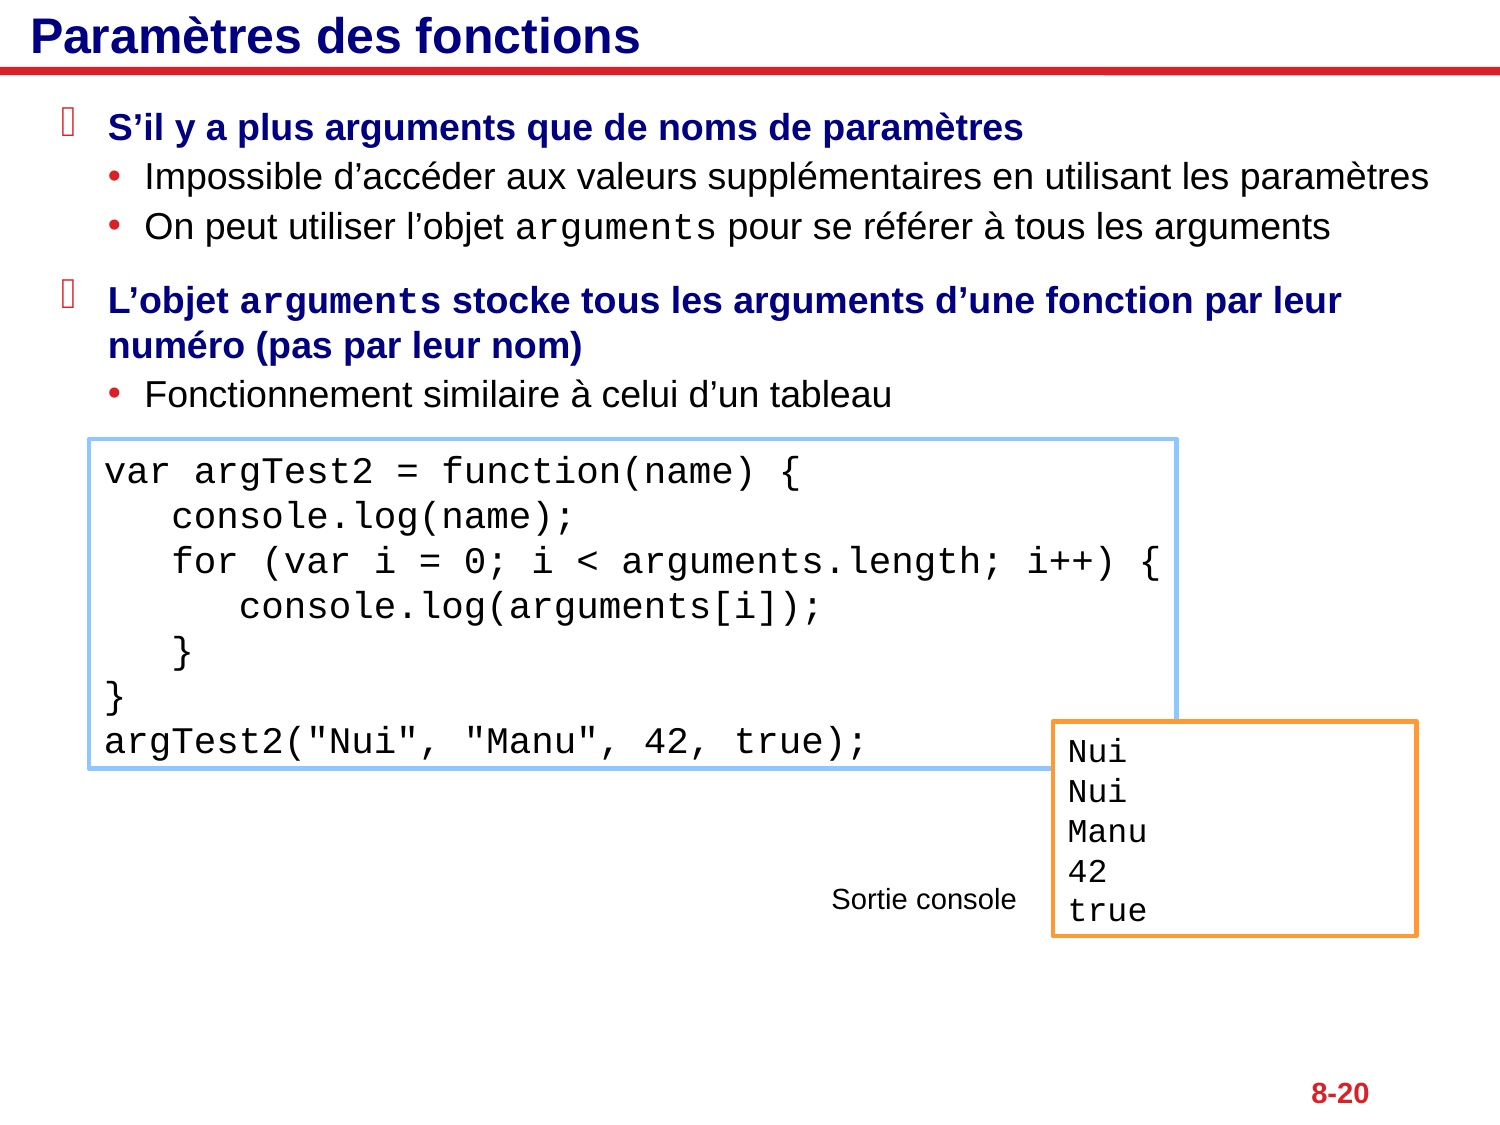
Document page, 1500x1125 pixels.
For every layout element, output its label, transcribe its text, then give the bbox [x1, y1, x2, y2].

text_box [83, 438, 1417, 939]
title Paramètres des fonctions [0, 0, 1500, 66]
list S’il y a plus arguments que de noms de paramètres Impossible d’accéder aux valeurs supplémentaires en utilisant les paramètres On peut utiliser l’objet arguments pour se référer à tous les arguments L’objet arguments stocke tous les arguments d’une fonction par leur numéro (pas par leur nom) Fonctionnement similaire à celui d’un tableau [45, 95, 1457, 426]
